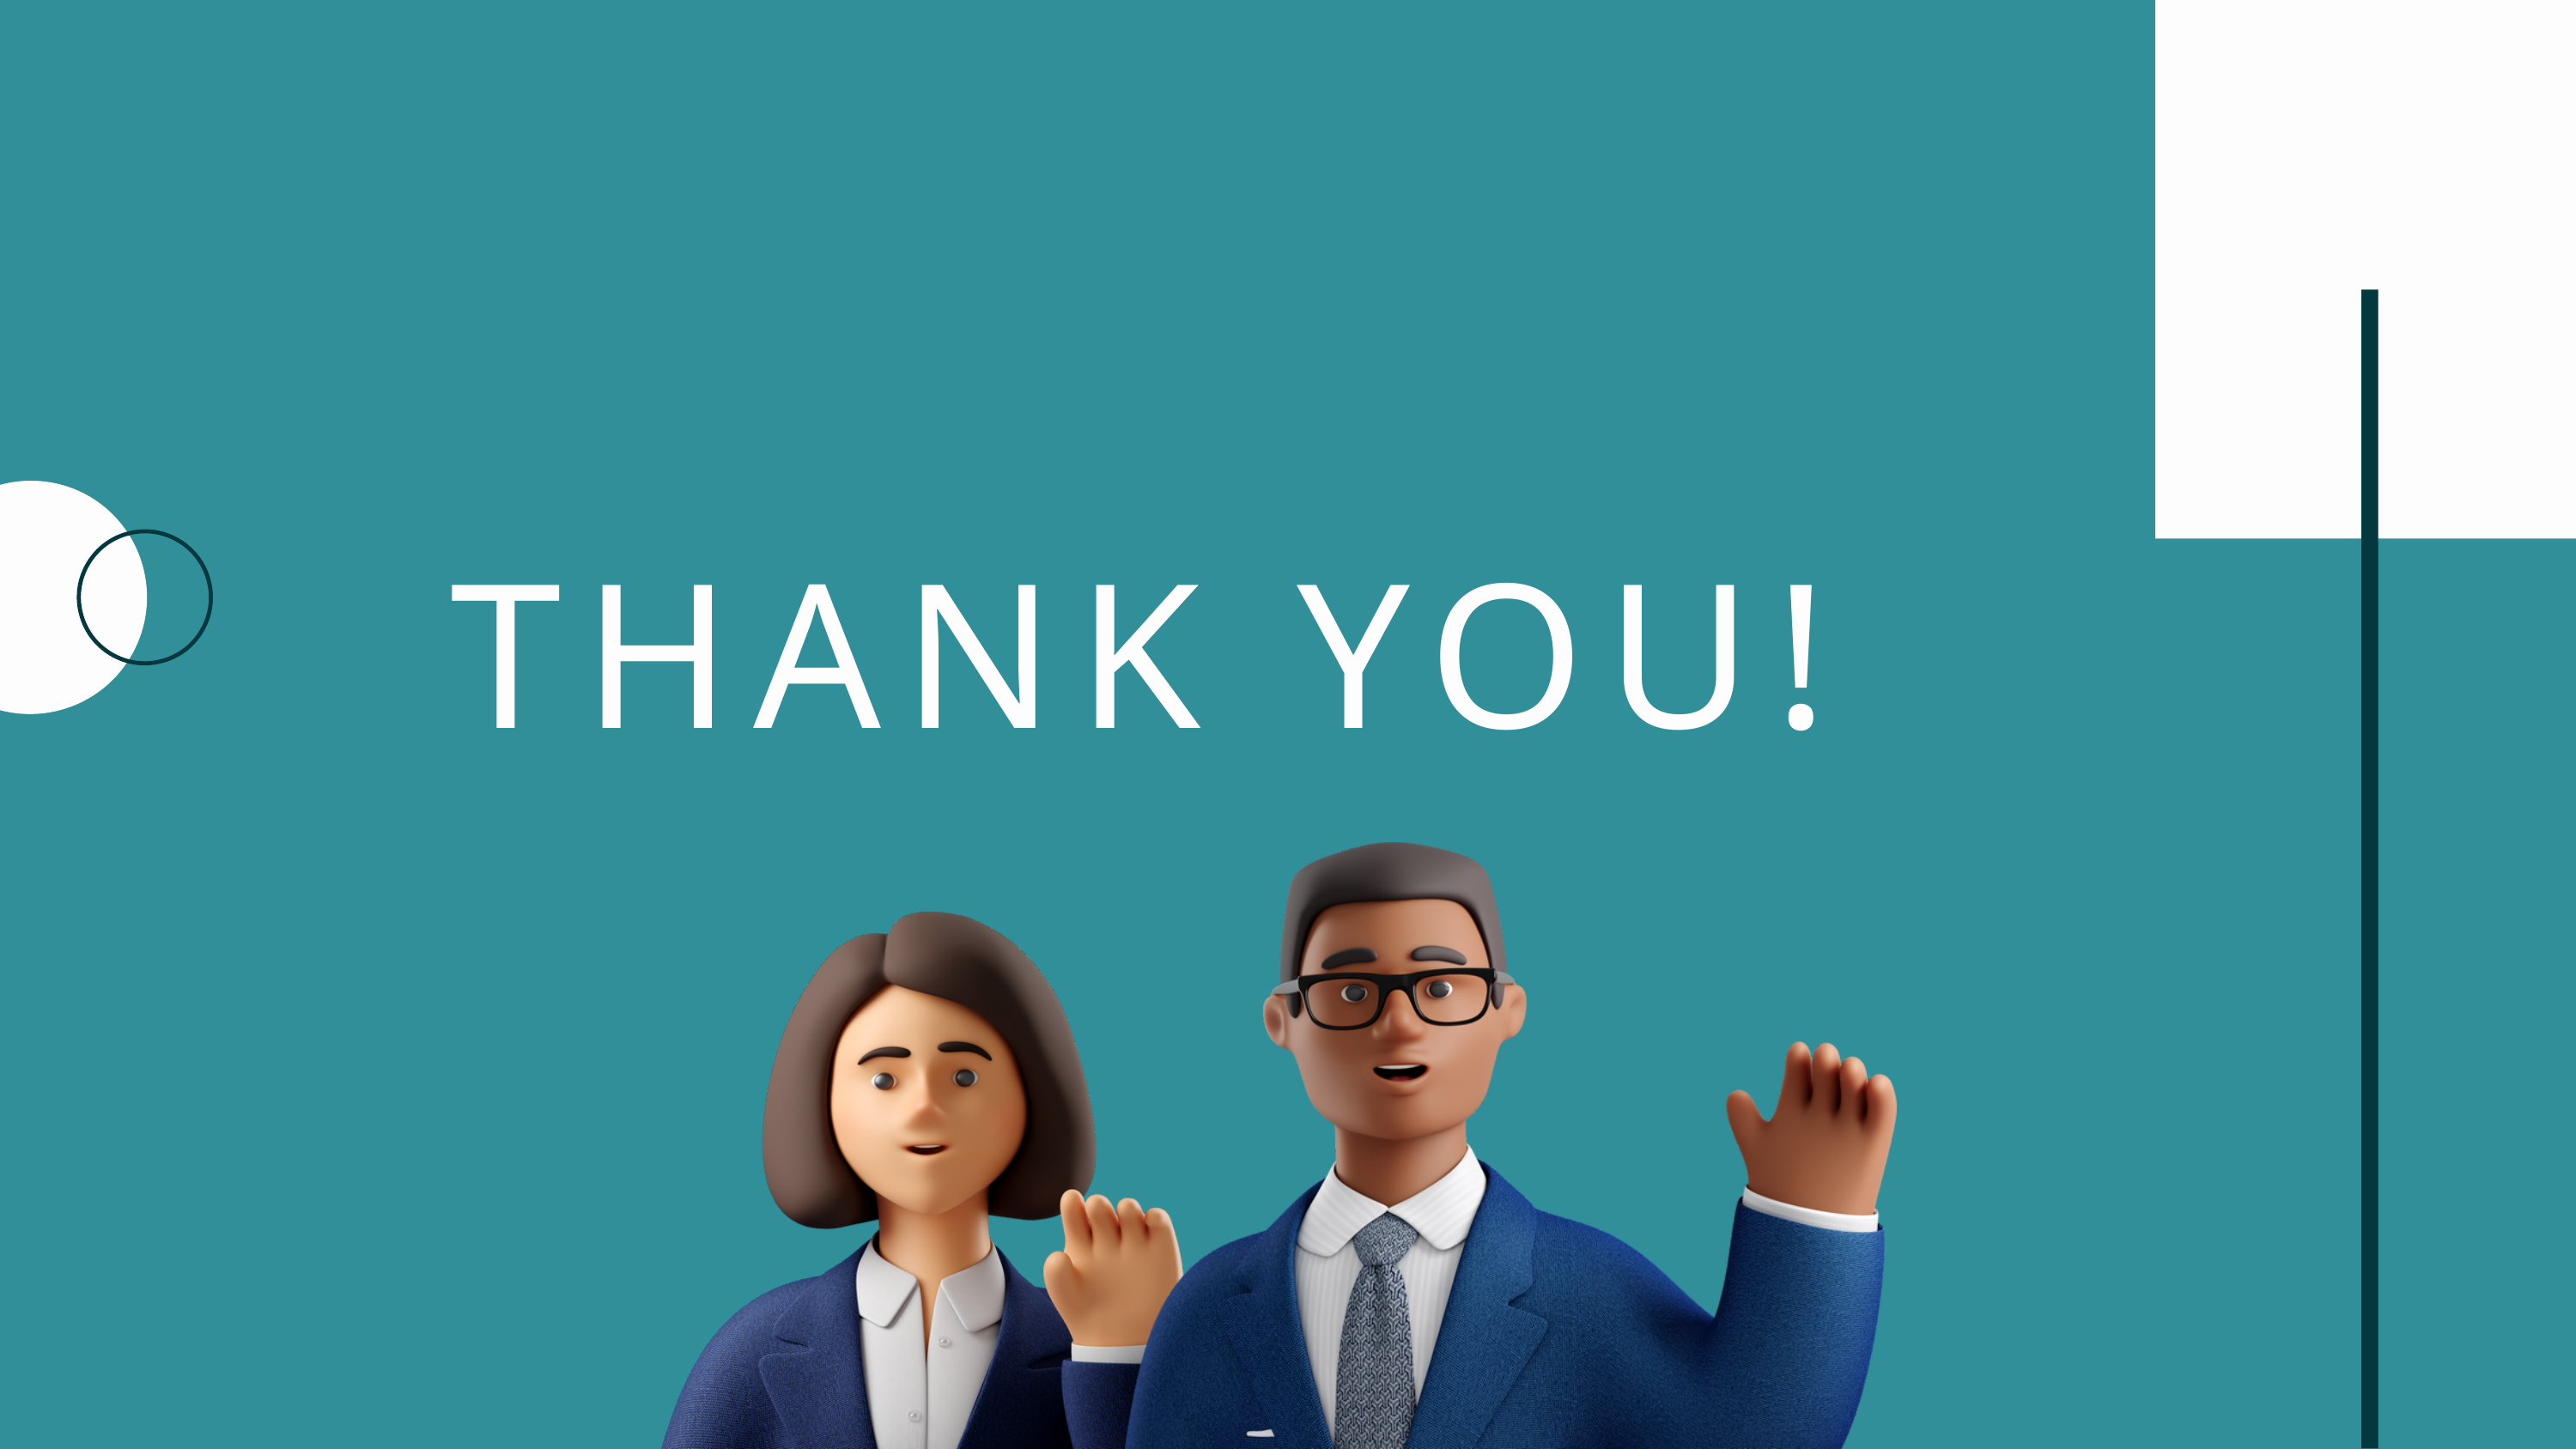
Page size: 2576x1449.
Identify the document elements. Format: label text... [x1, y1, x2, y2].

text_box THANK YOU! [450, 488, 2059, 769]
picture [661, 842, 1898, 1449]
text_box [2155, 0, 2576, 539]
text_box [76, 529, 214, 666]
text_box [2361, 289, 2379, 1449]
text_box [0, 480, 148, 715]
